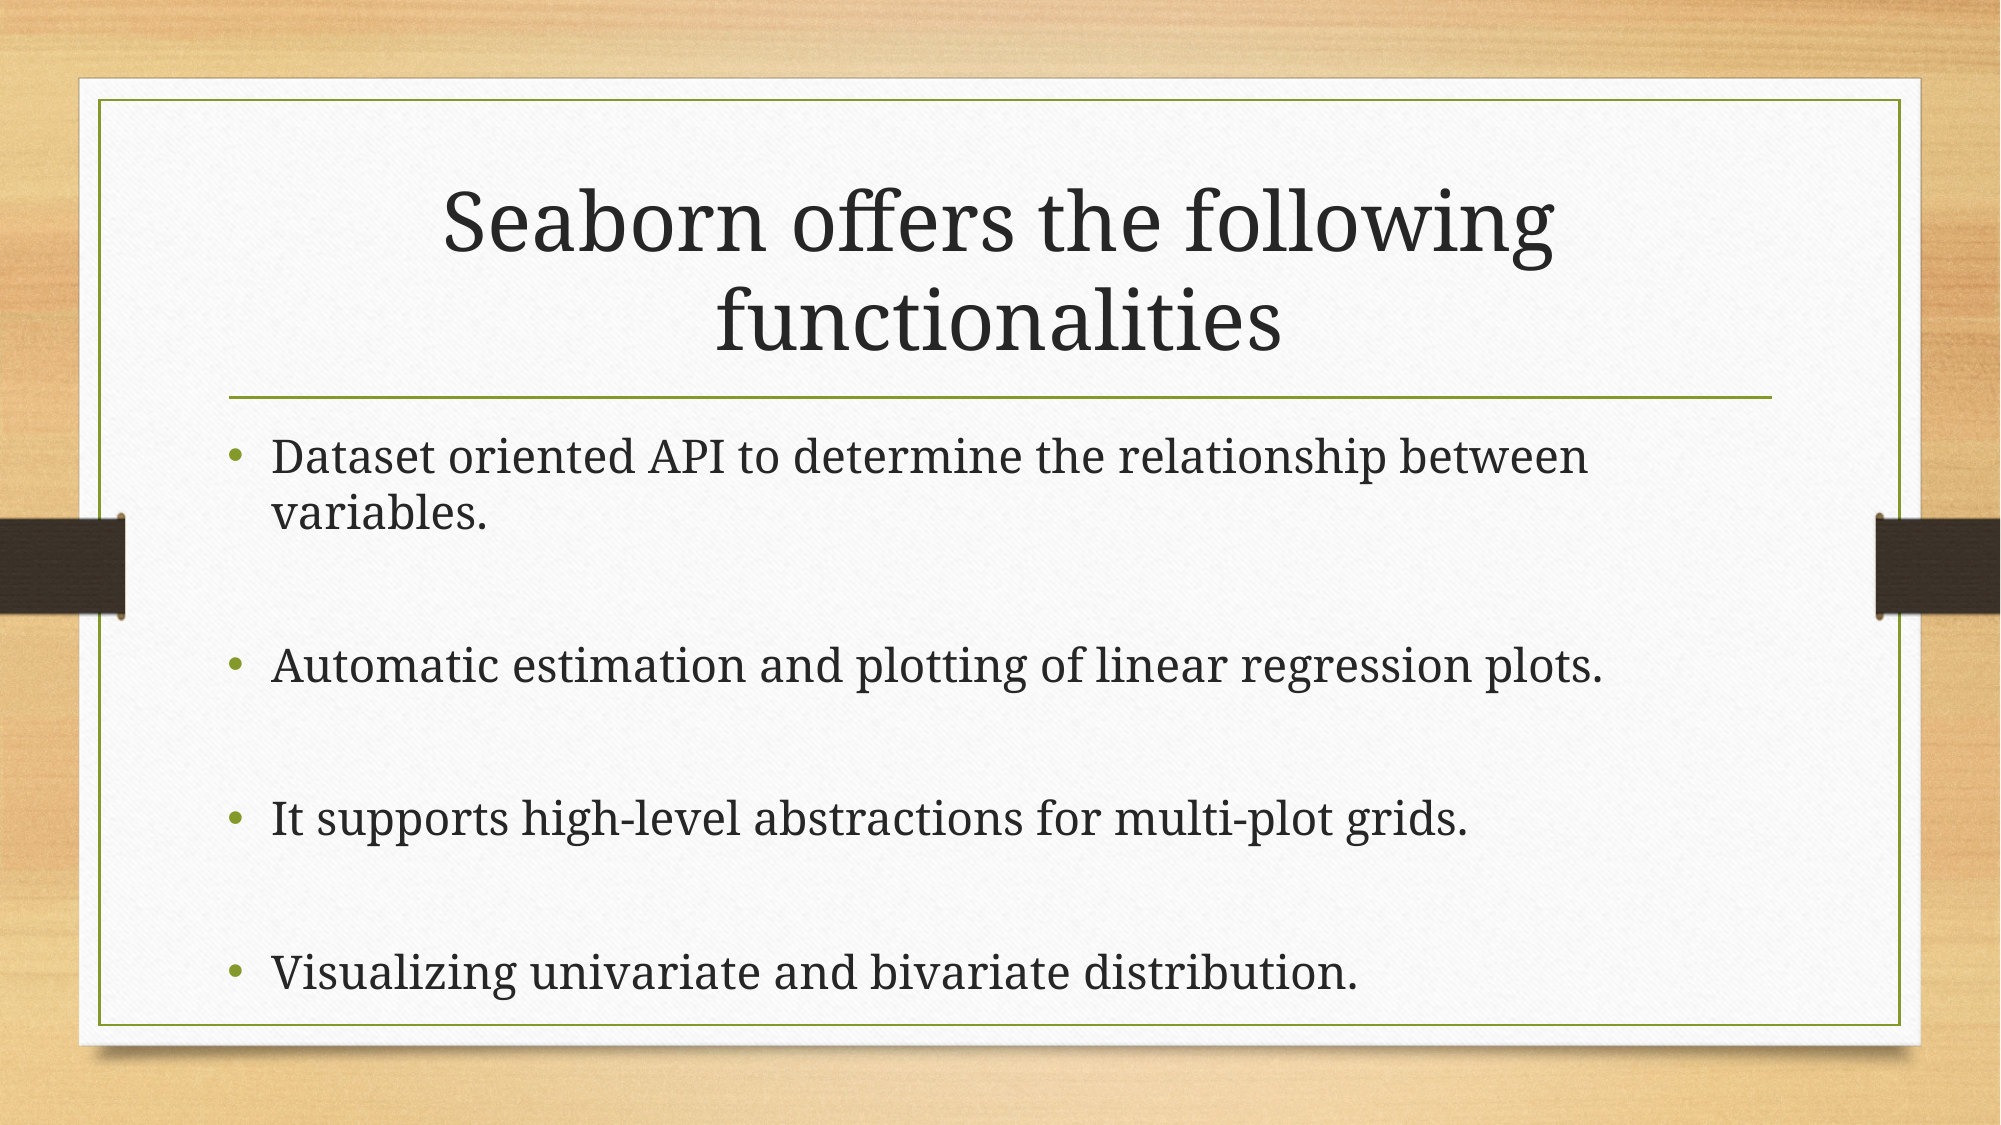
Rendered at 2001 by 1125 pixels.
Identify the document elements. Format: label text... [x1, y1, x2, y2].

picture [0, 0, 2001, 1125]
list Dataset oriented API to determine the relationship between variables. Automatic estimation and plotting of linear regression plots. It supports high-level abstractions for multi-plot grids. Visualizing univariate and bivariate distribution. [212, 419, 1788, 1007]
title Seaborn offers the following functionalities [212, 161, 1788, 375]
